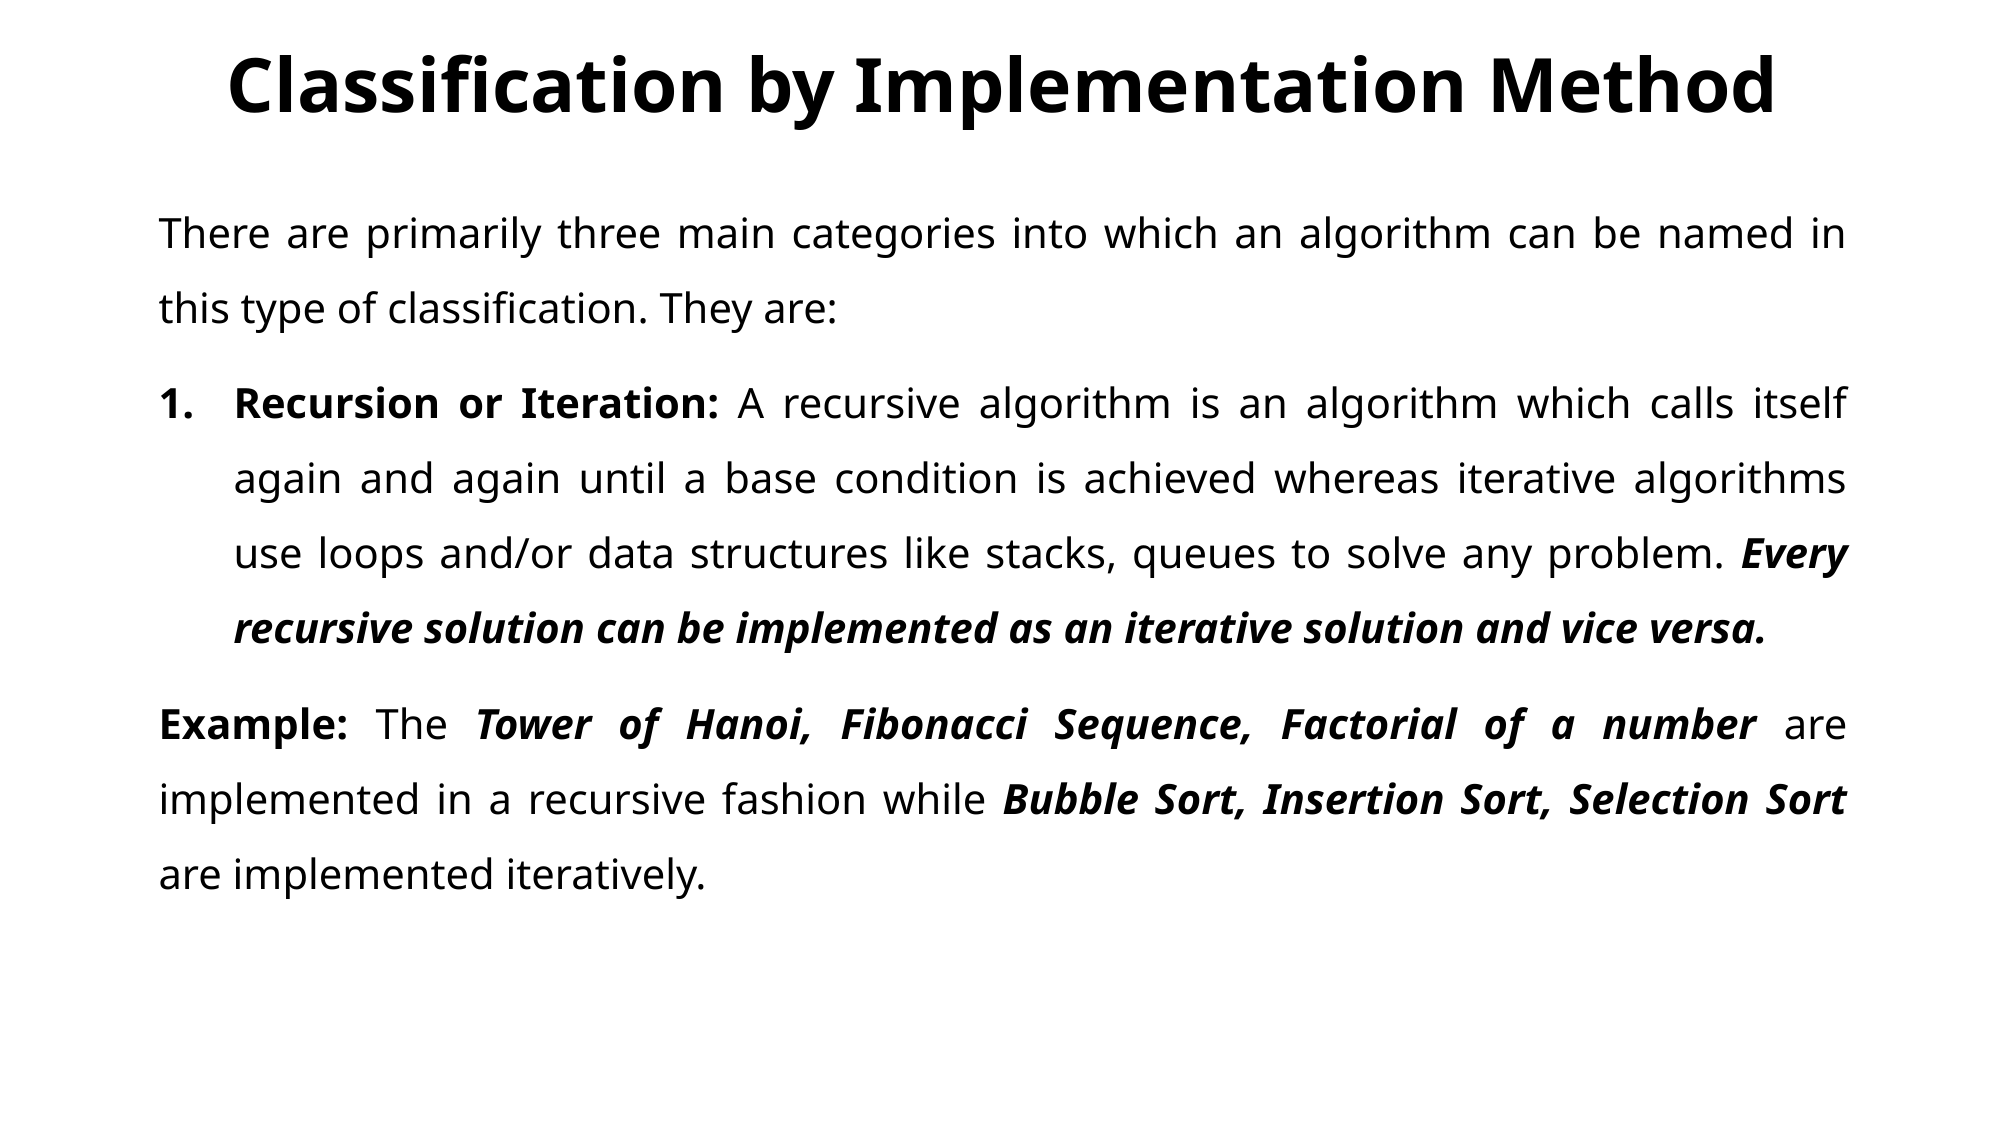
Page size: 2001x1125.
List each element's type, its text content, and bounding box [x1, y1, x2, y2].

title Classification by Implementation Method [143, 33, 1863, 144]
list There are primarily three main categories into which an algorithm can be named in this type of classification. They are: Recursion or Iteration: A recursive algorithm is an algorithm which calls itself again and again until a base condition is achieved whereas iterative algorithms use loops and/or data structures like stacks, queues to solve any problem. Every recursive solution can be implemented as an iterative solution and vice versa. Example: The Tower of Hanoi, Fibonacci Sequence, Factorial of a number are implemented in a recursive fashion while Bubble Sort, Insertion Sort, Selection Sort are implemented iteratively. [143, 173, 1863, 985]
